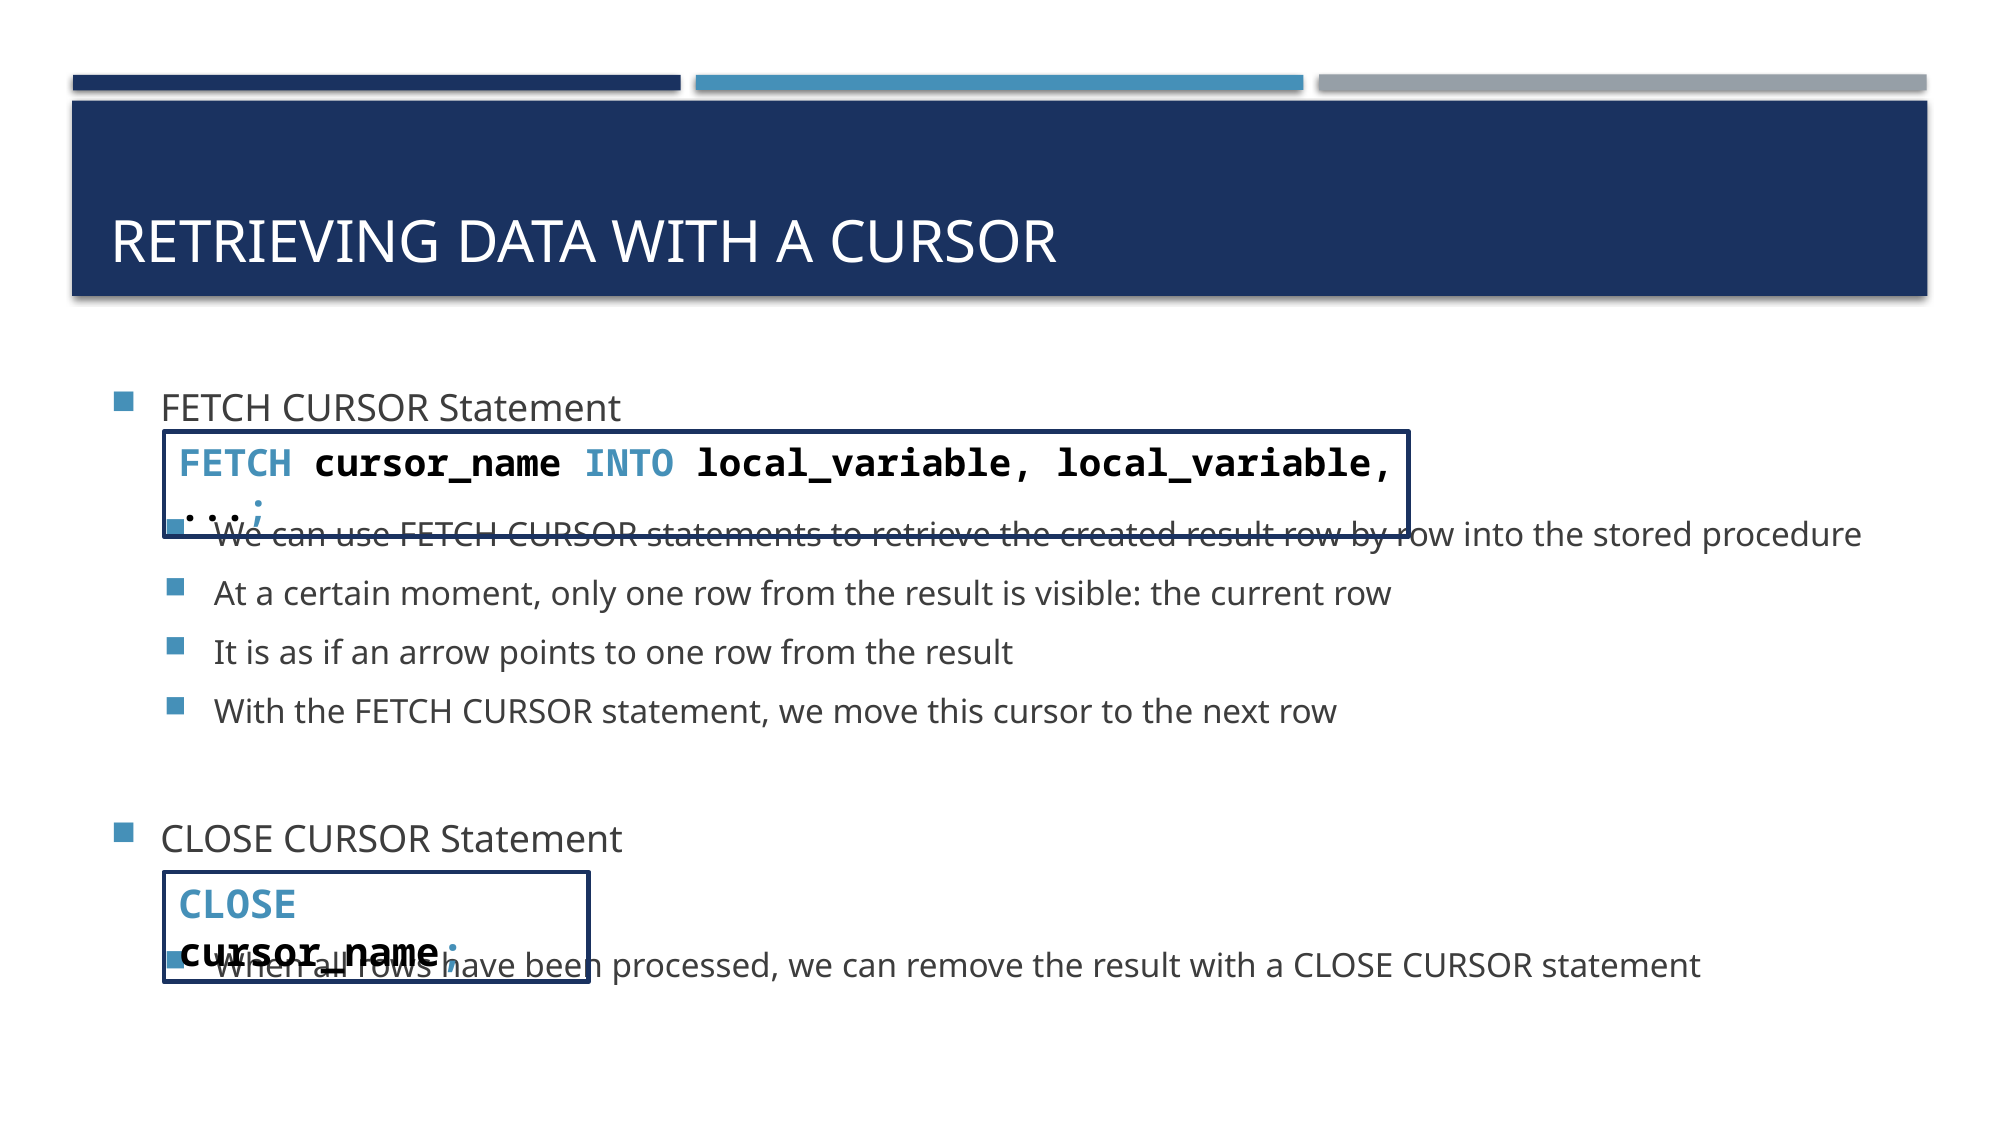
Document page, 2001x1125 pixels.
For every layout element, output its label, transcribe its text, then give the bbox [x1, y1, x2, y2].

text_box CLOSE cursor_name; [163, 872, 589, 982]
list FETCH CURSOR Statement We can use FETCH CURSOR statements to retrieve the created result row by row into the stored procedure At a certain moment, only one row from the result is visible: the current row It is as if an arrow points to one row from the result With the FETCH CURSOR statement, we move this cursor to the next row CLOSE CURSOR Statement When all rows have been processed, we can remove the result with a CLOSE CURSOR statement [95, 357, 1905, 1010]
title Retrieving data with a cursor [95, 115, 1905, 282]
text_box FETCH cursor_name INTO local_variable, local_variable, ...; [163, 431, 1409, 537]
